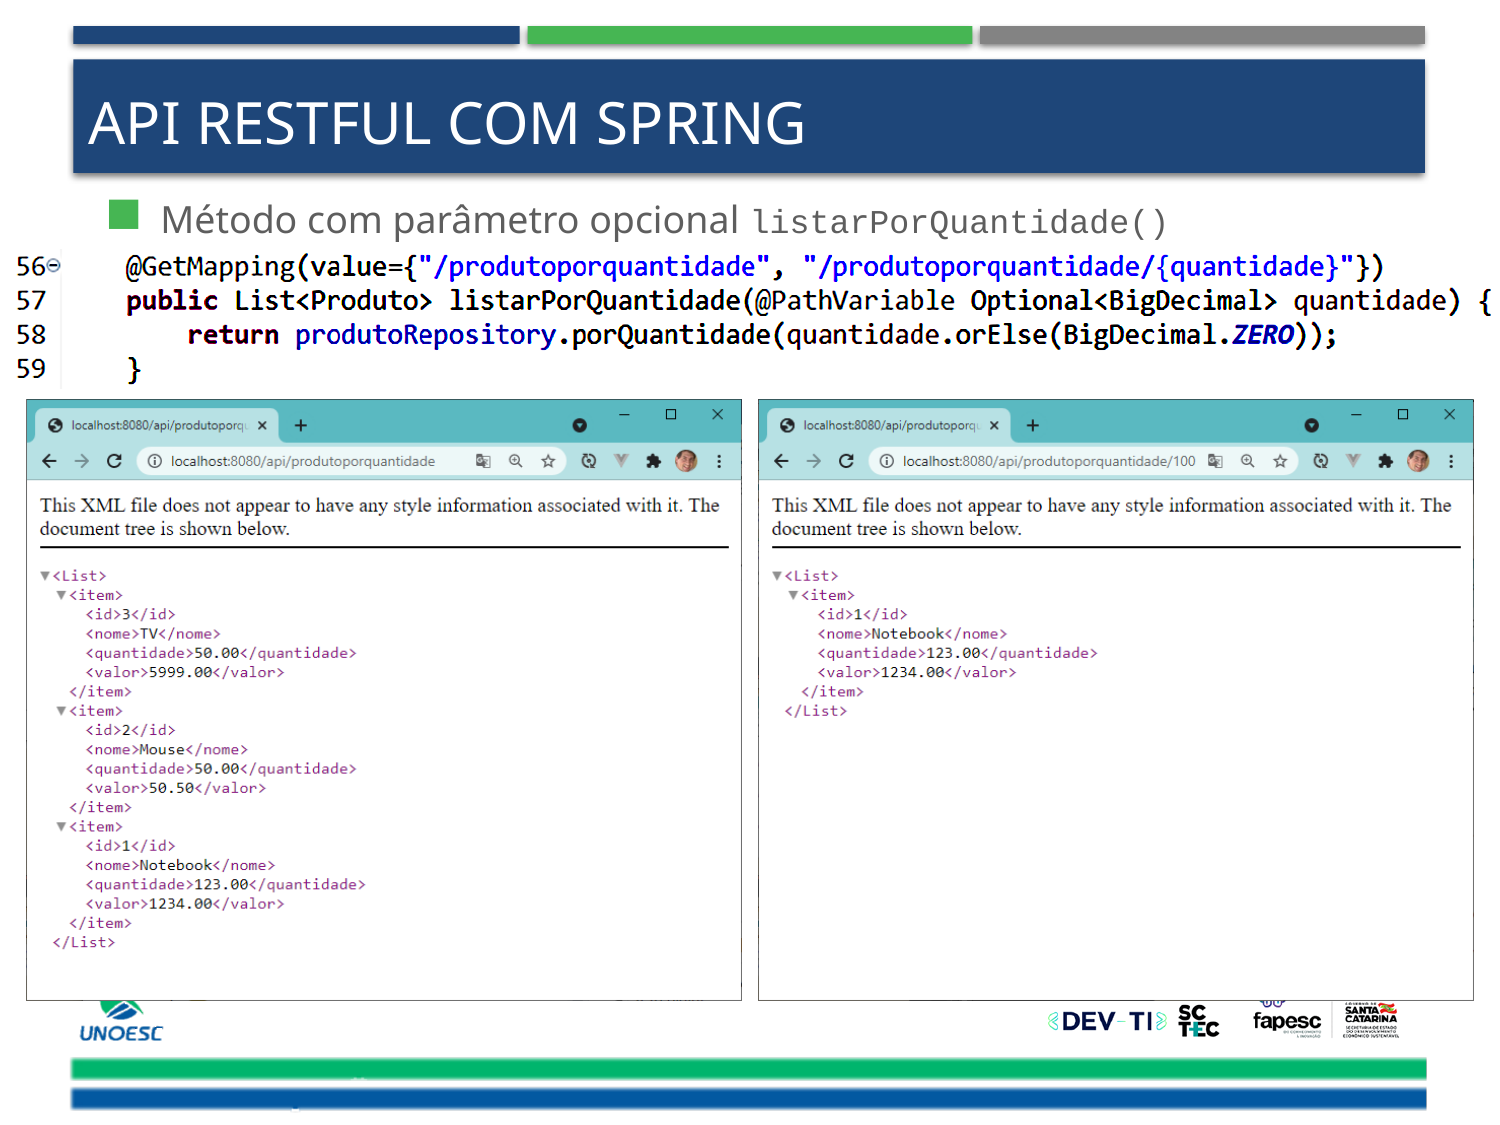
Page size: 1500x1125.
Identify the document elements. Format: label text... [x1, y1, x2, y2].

picture [8, 200, 1500, 1125]
title API RESTful com Spring [73, 59, 1406, 164]
list Método com parâmetro opcional listarPorQuantidade() [95, 188, 1406, 247]
list Método com parâmetro opcional listarPorQuantidade() [747, 400, 753, 962]
